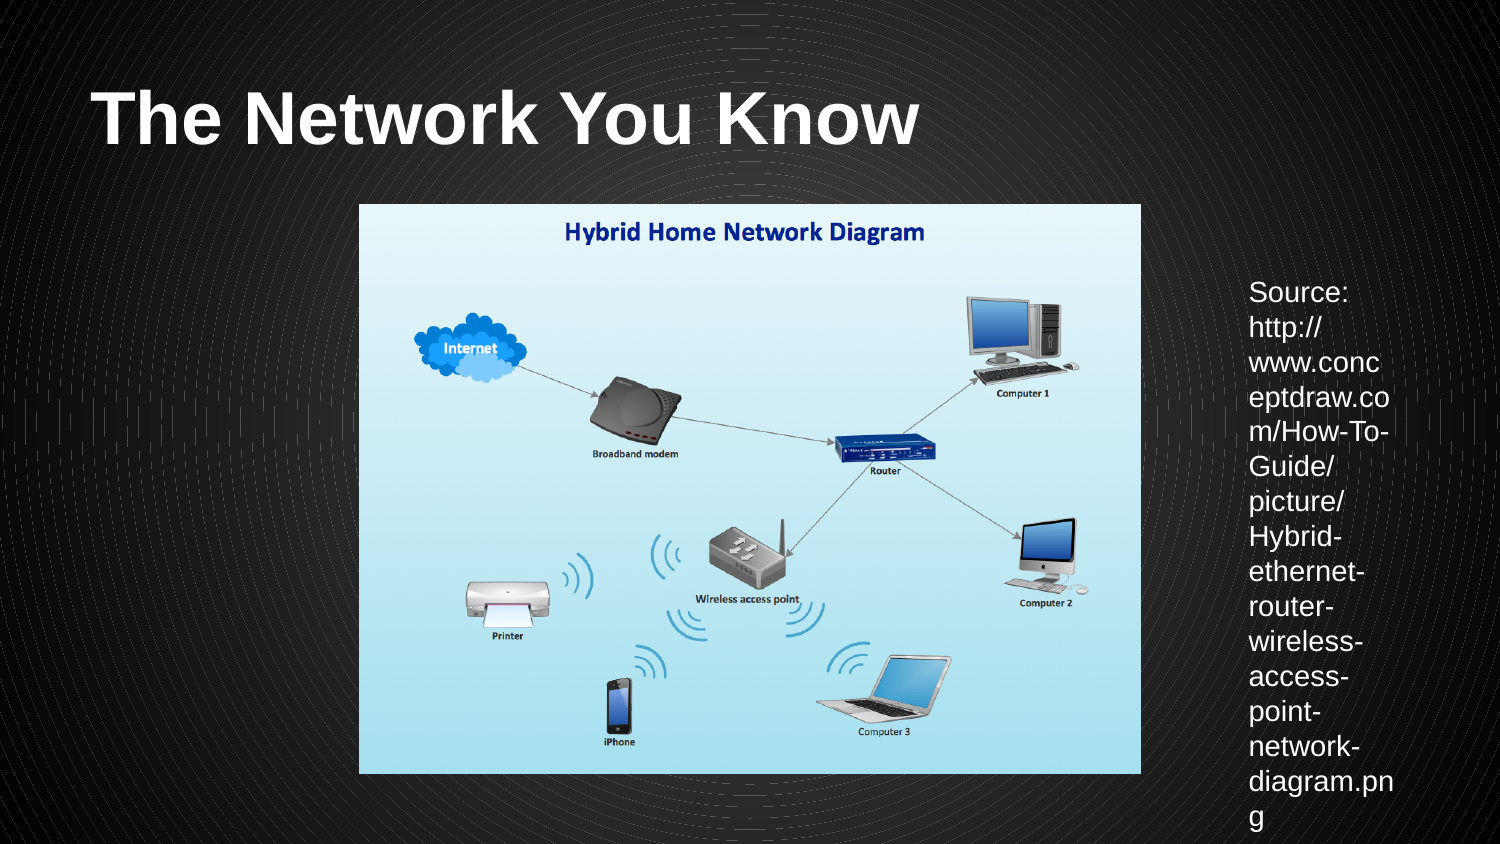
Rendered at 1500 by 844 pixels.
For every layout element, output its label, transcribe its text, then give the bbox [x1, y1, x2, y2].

title The Network You Know [75, 33, 1425, 175]
text_box Source: http://www.conceptdraw.com/How-To-Guide/picture/Hybrid-ethernet-router-wireless-access-point-network-diagram.png [1233, 257, 1411, 464]
picture [359, 203, 1141, 775]
